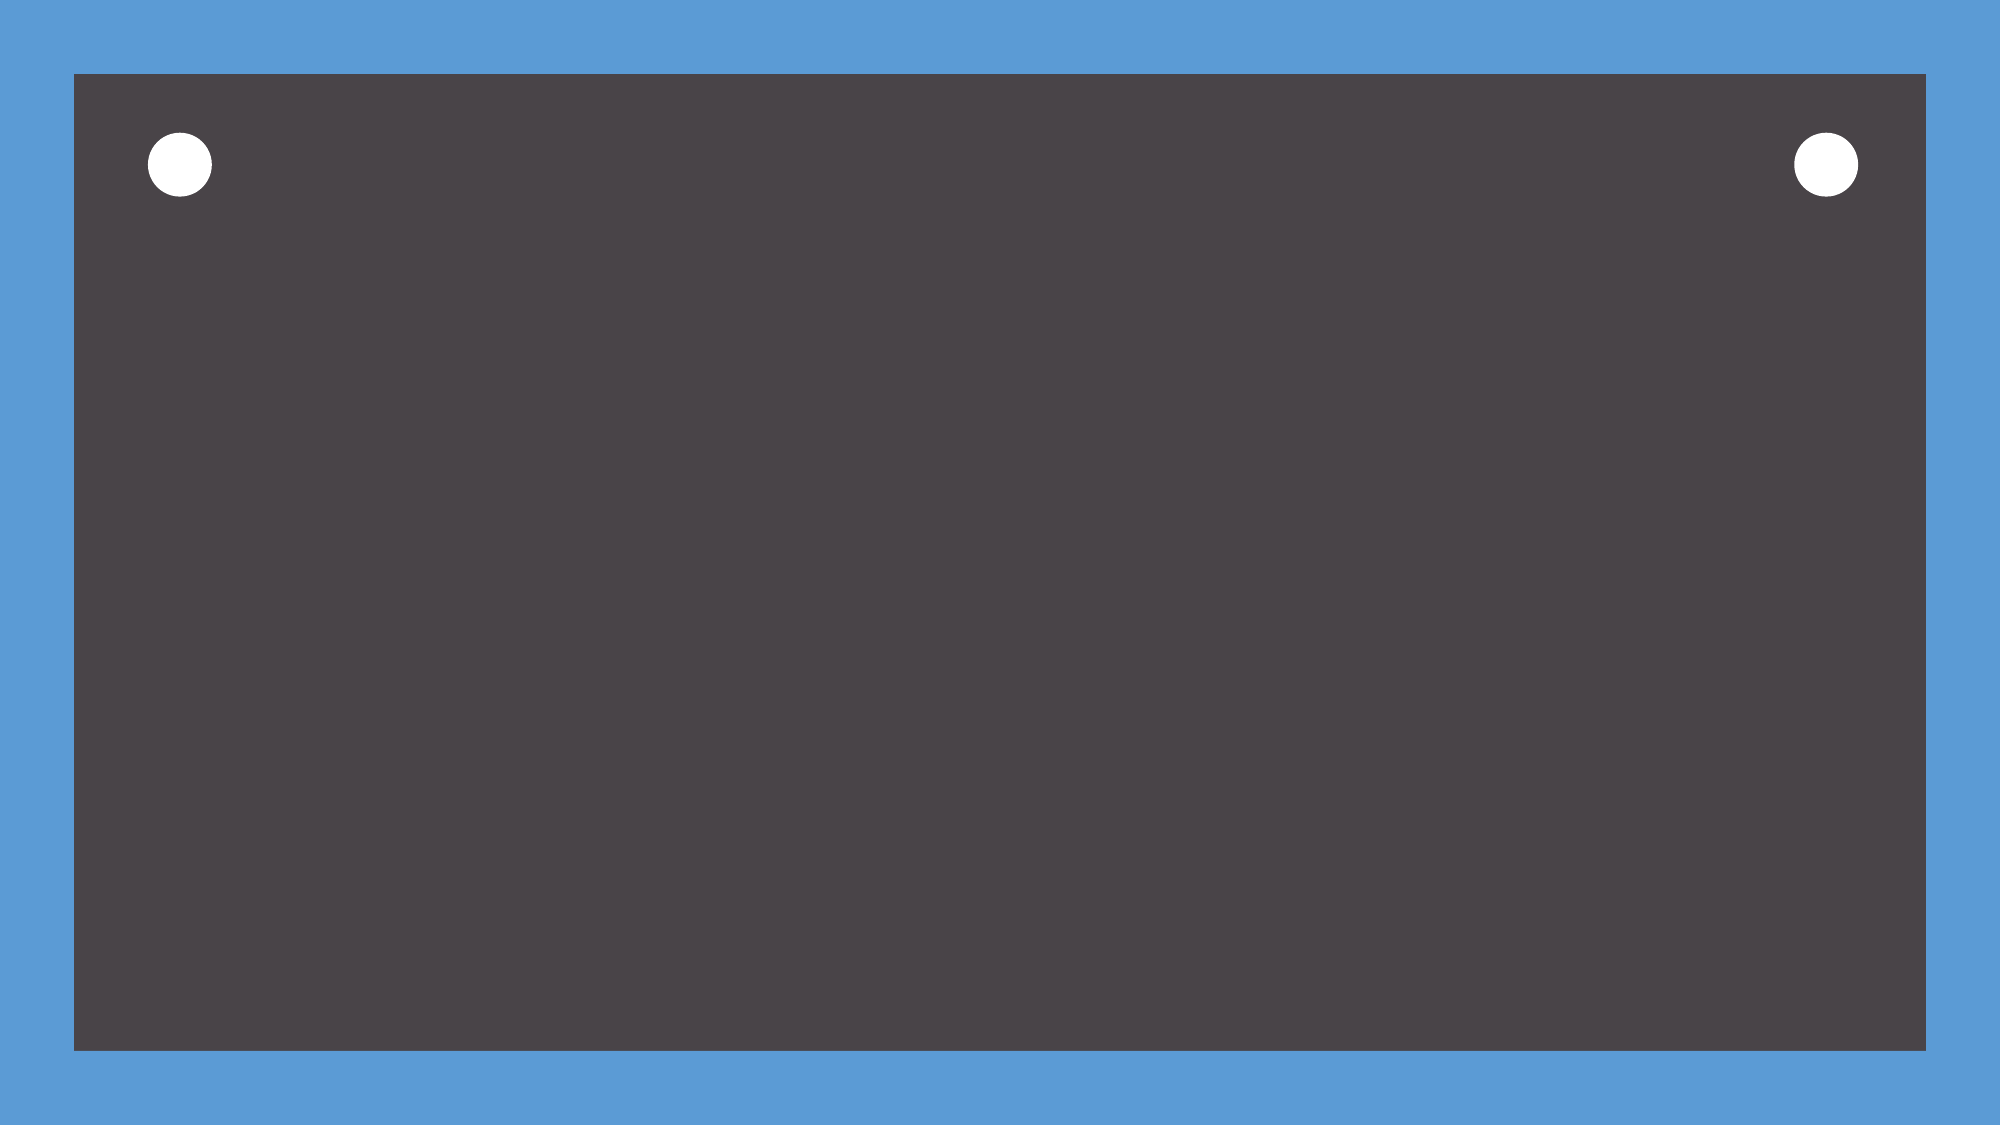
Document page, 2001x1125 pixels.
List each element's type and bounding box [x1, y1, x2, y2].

text_box [1793, 131, 1860, 198]
text_box [0, 0, 2000, 1125]
text_box [146, 131, 213, 198]
